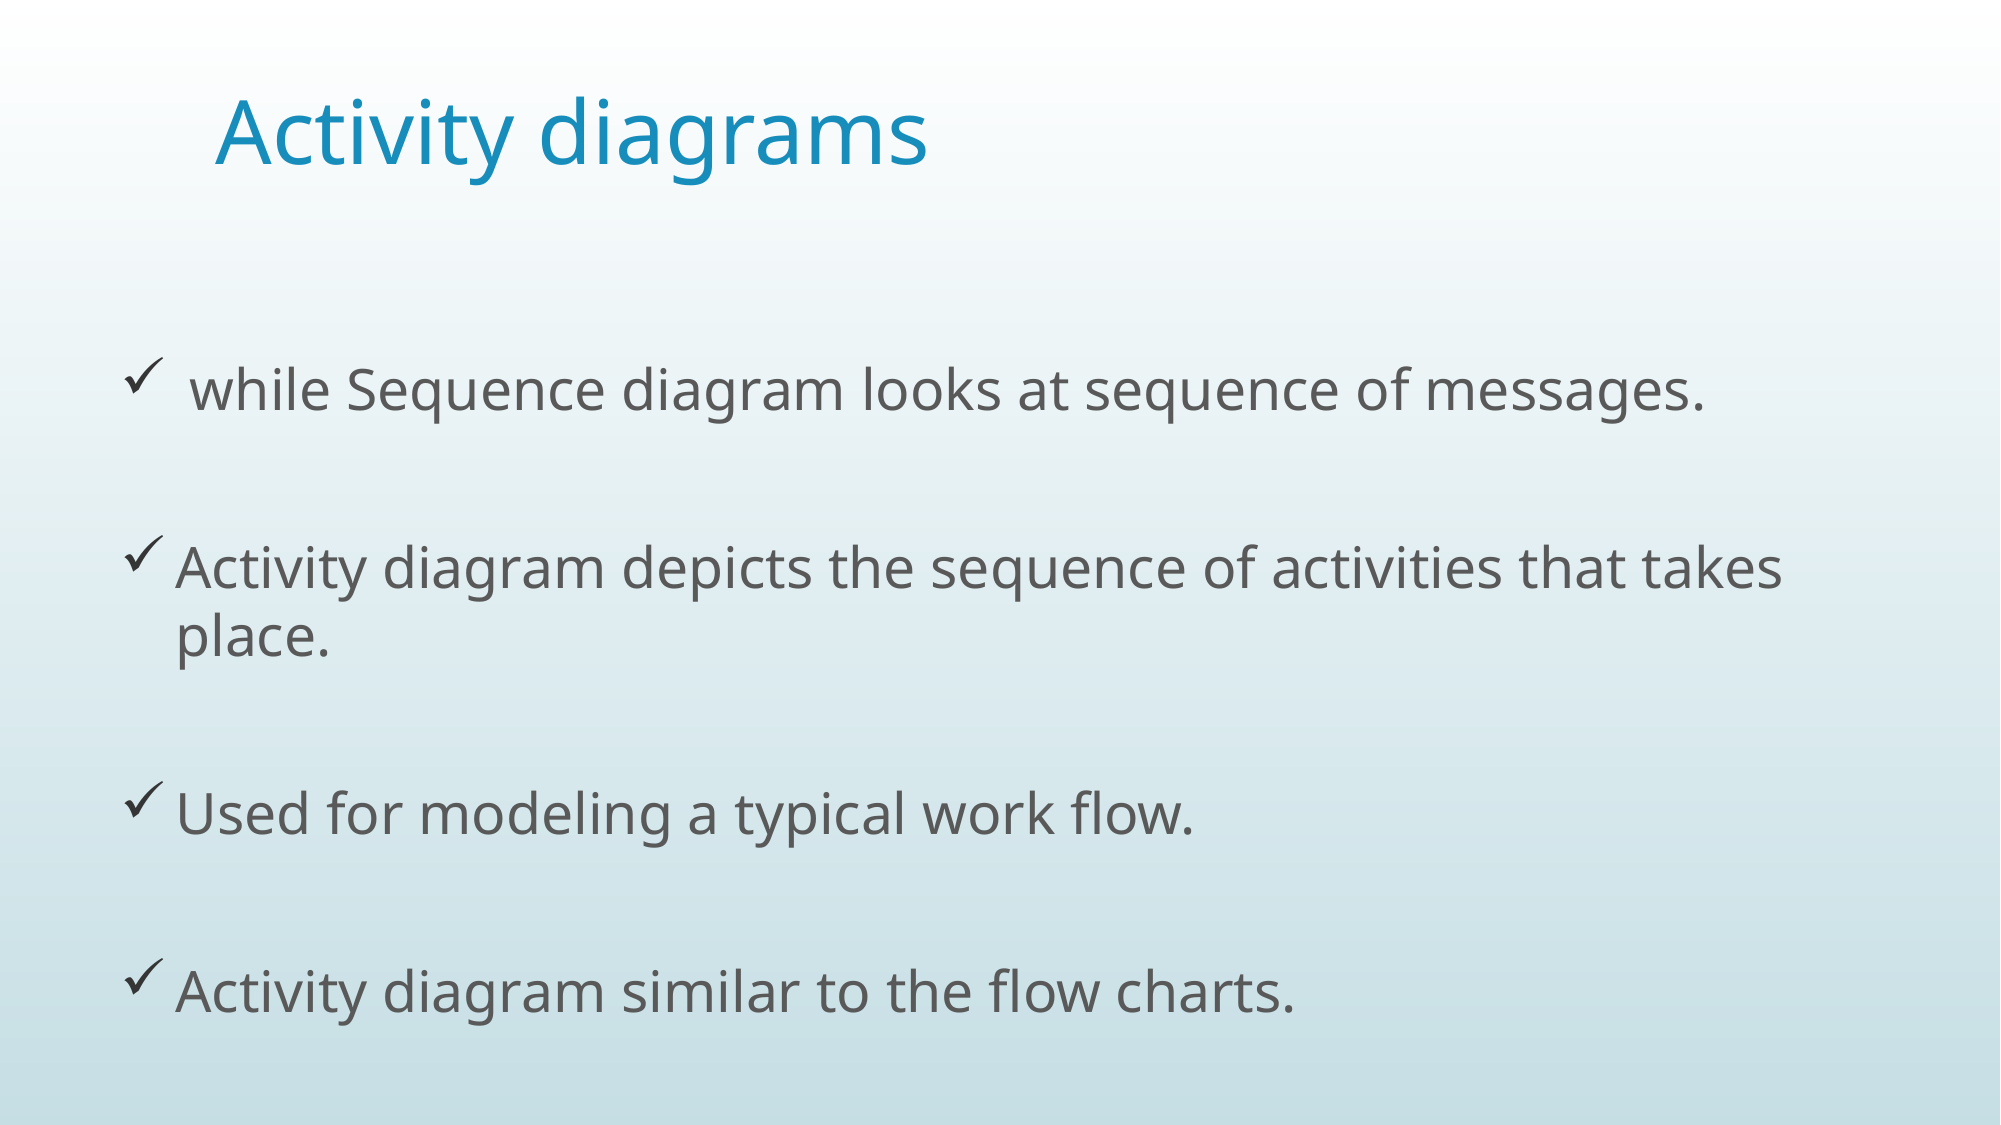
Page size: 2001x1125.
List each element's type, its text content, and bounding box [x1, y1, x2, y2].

title Activity diagrams [200, 67, 1701, 191]
subtitle while Sequence diagram looks at sequence of messages. Activity diagram depicts the sequence of activities that takes place. Used for modeling a typical work flow. Activity diagram similar to the flow charts. [105, 257, 1863, 1039]
